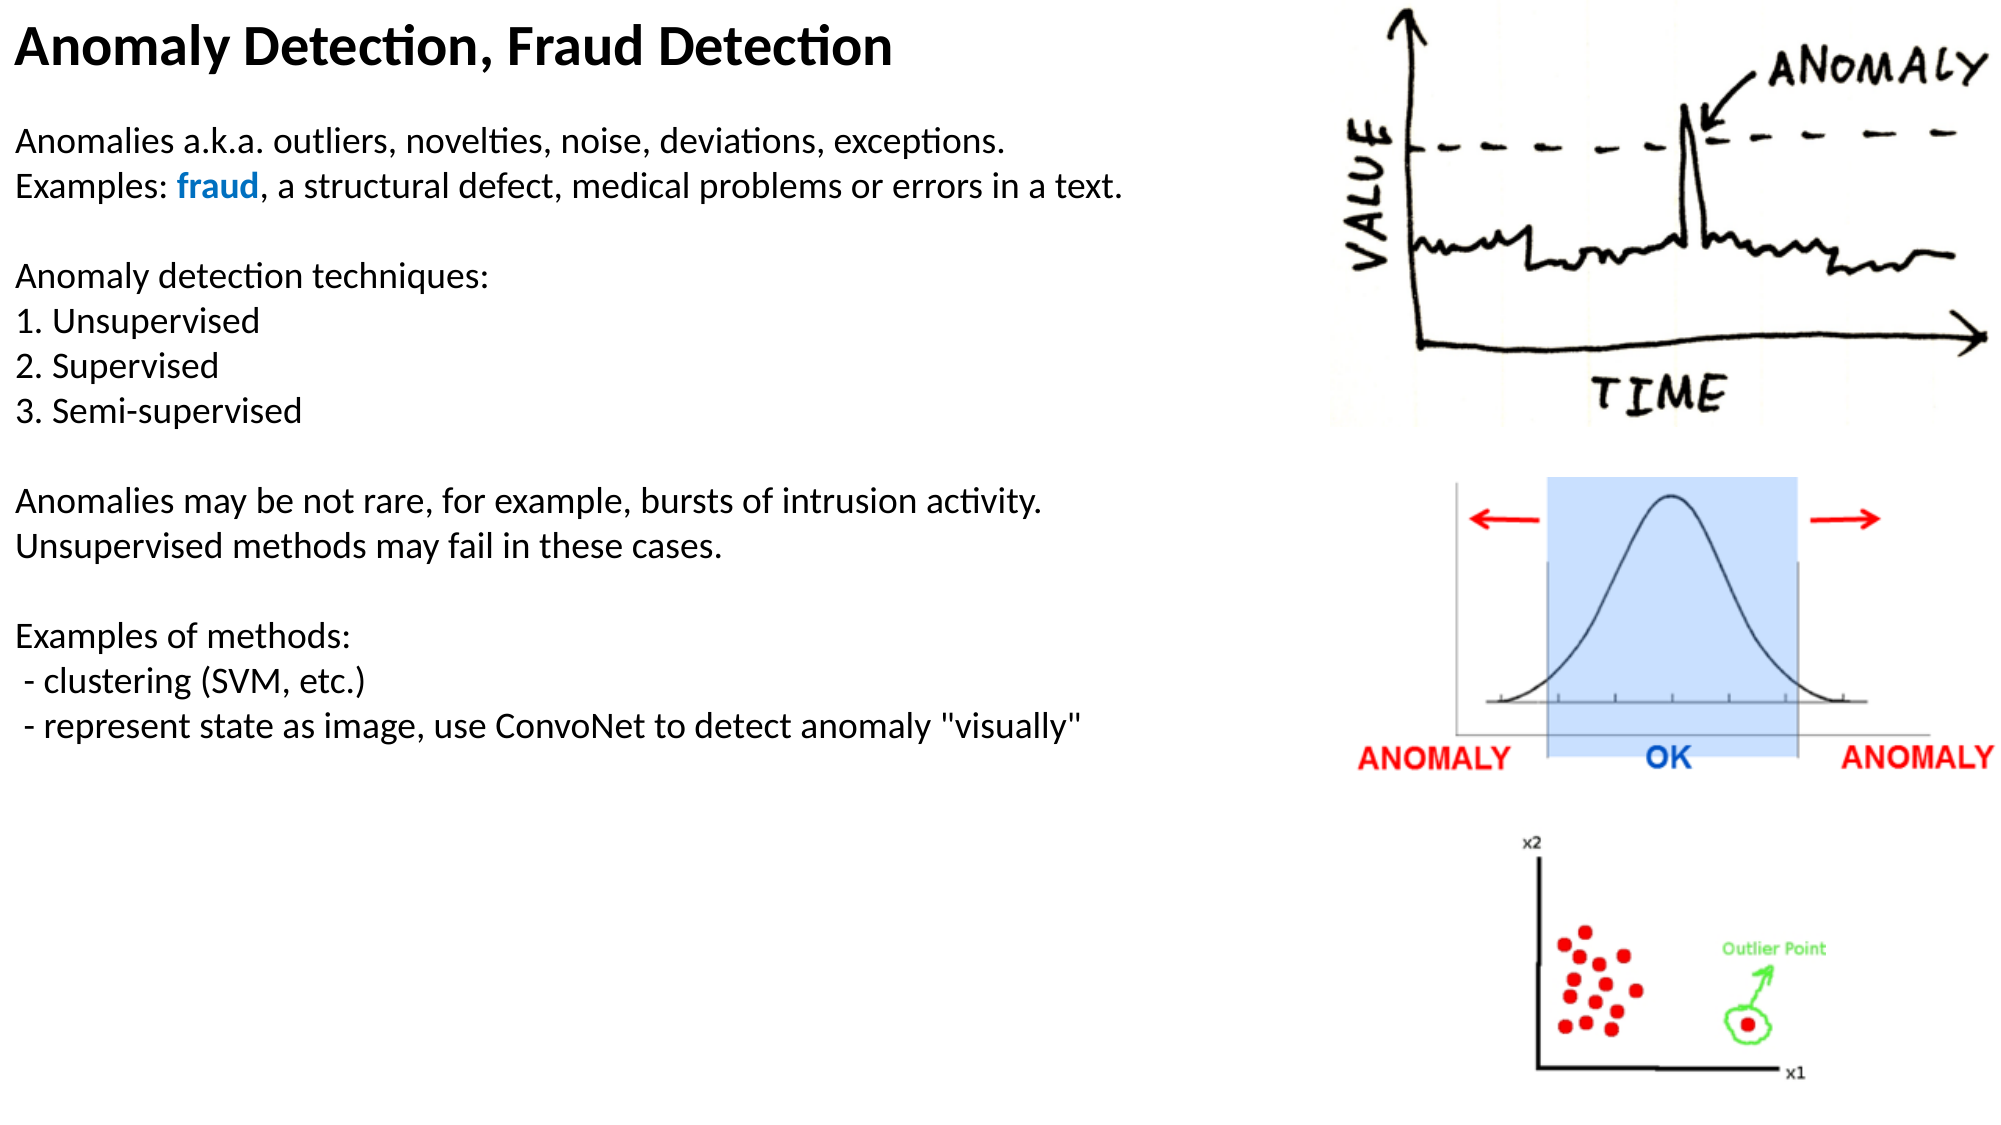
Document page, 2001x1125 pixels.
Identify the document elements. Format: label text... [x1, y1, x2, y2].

text_box Anomalies a.k.a. outliers, novelties, noise, deviations, exceptions. Examples: fraud, a structural defect, medical problems or errors in a text. Anomaly detection techniques: 1. Unsupervised 2. Supervised 3. Semi-supervised Anomalies may be not rare, for example, bursts of intrusion activity. Unsupervised methods may fail in these cases. Examples of methods: - clustering (SVM, etc.) - represent state as image, use ConvoNet to detect anomaly "visually" [0, 108, 1316, 777]
text_box Anomaly Detection, Fraud Detection [0, 0, 962, 85]
picture [1351, 477, 2000, 777]
picture [1330, 0, 2000, 427]
picture [1504, 826, 1826, 1097]
